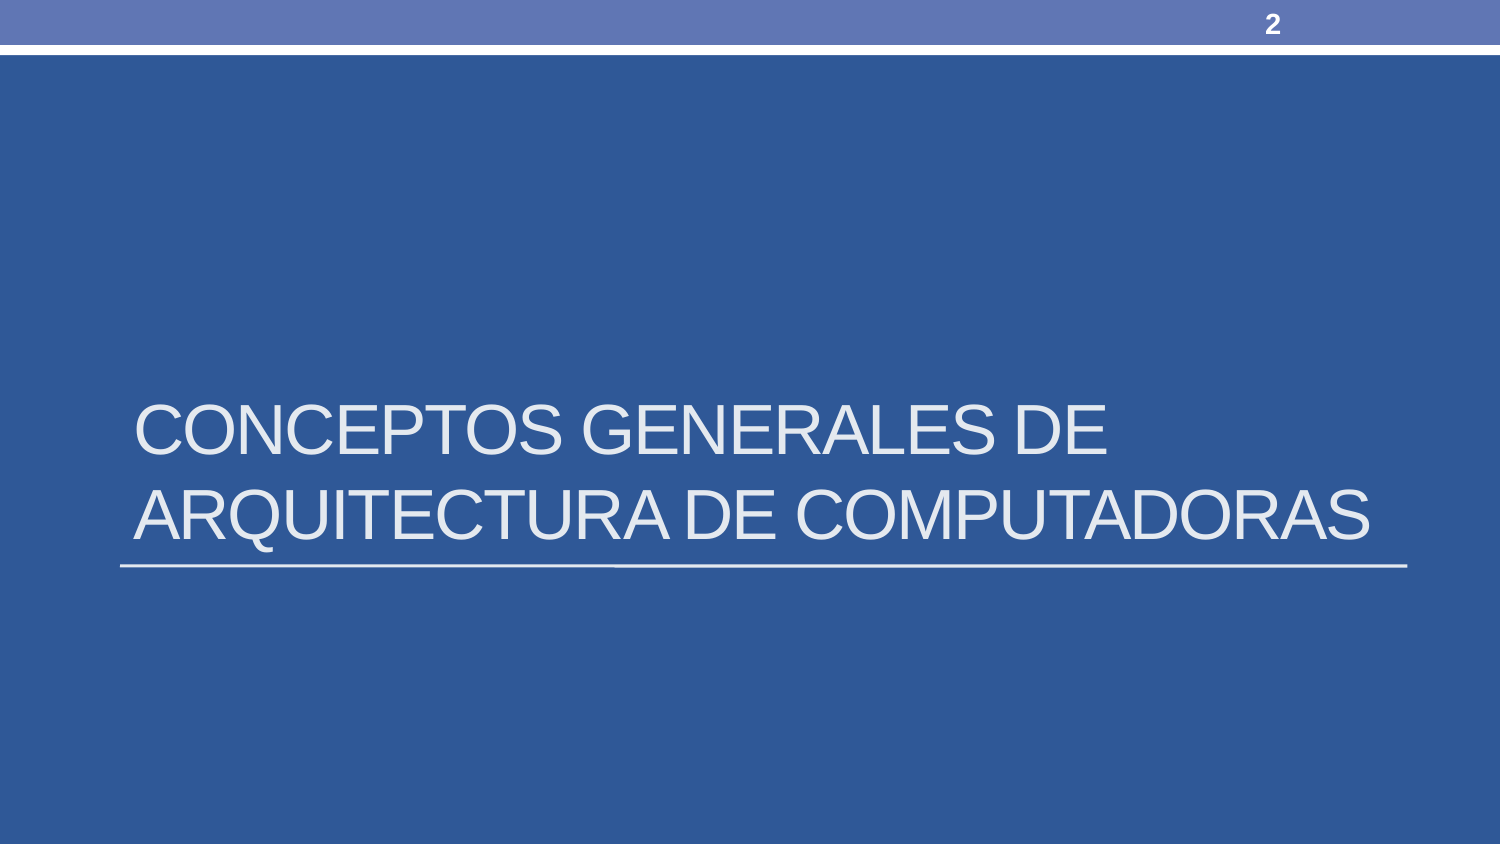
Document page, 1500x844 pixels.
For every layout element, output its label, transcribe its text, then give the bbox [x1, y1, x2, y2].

title Conceptos generales de arquitectura de computadoras [118, 290, 1394, 562]
slide_number 2 [1250, 2, 1425, 43]
